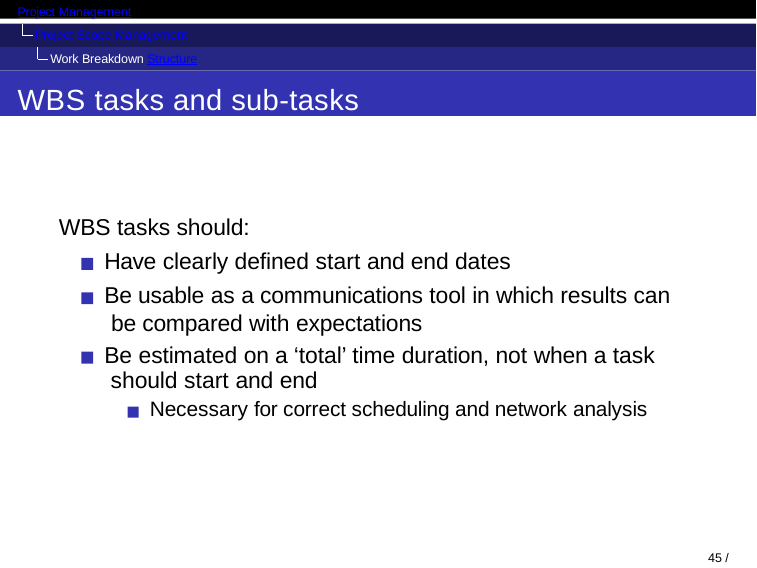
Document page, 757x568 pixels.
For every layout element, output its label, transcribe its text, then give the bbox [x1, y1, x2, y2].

text_box WBS tasks should: Have clearly defined start and end dates Be usable as a communications tool in which results can be compared with expectations Be estimated on a ‘total’ time duration, not when a task should start and end Necessary for correct scheduling and network analysis [56, 203, 675, 421]
text_box [0, 47, 756, 70]
text_box Project Scope Management Work Breakdown Structure [33, 16, 202, 66]
slide_number 42 / 53 [701, 548, 746, 568]
text_box [0, 23, 33, 47]
text_box WBS tasks and sub-tasks [0, 70, 756, 116]
text_box [202, 23, 756, 47]
text_box Project Management [0, 0, 756, 19]
